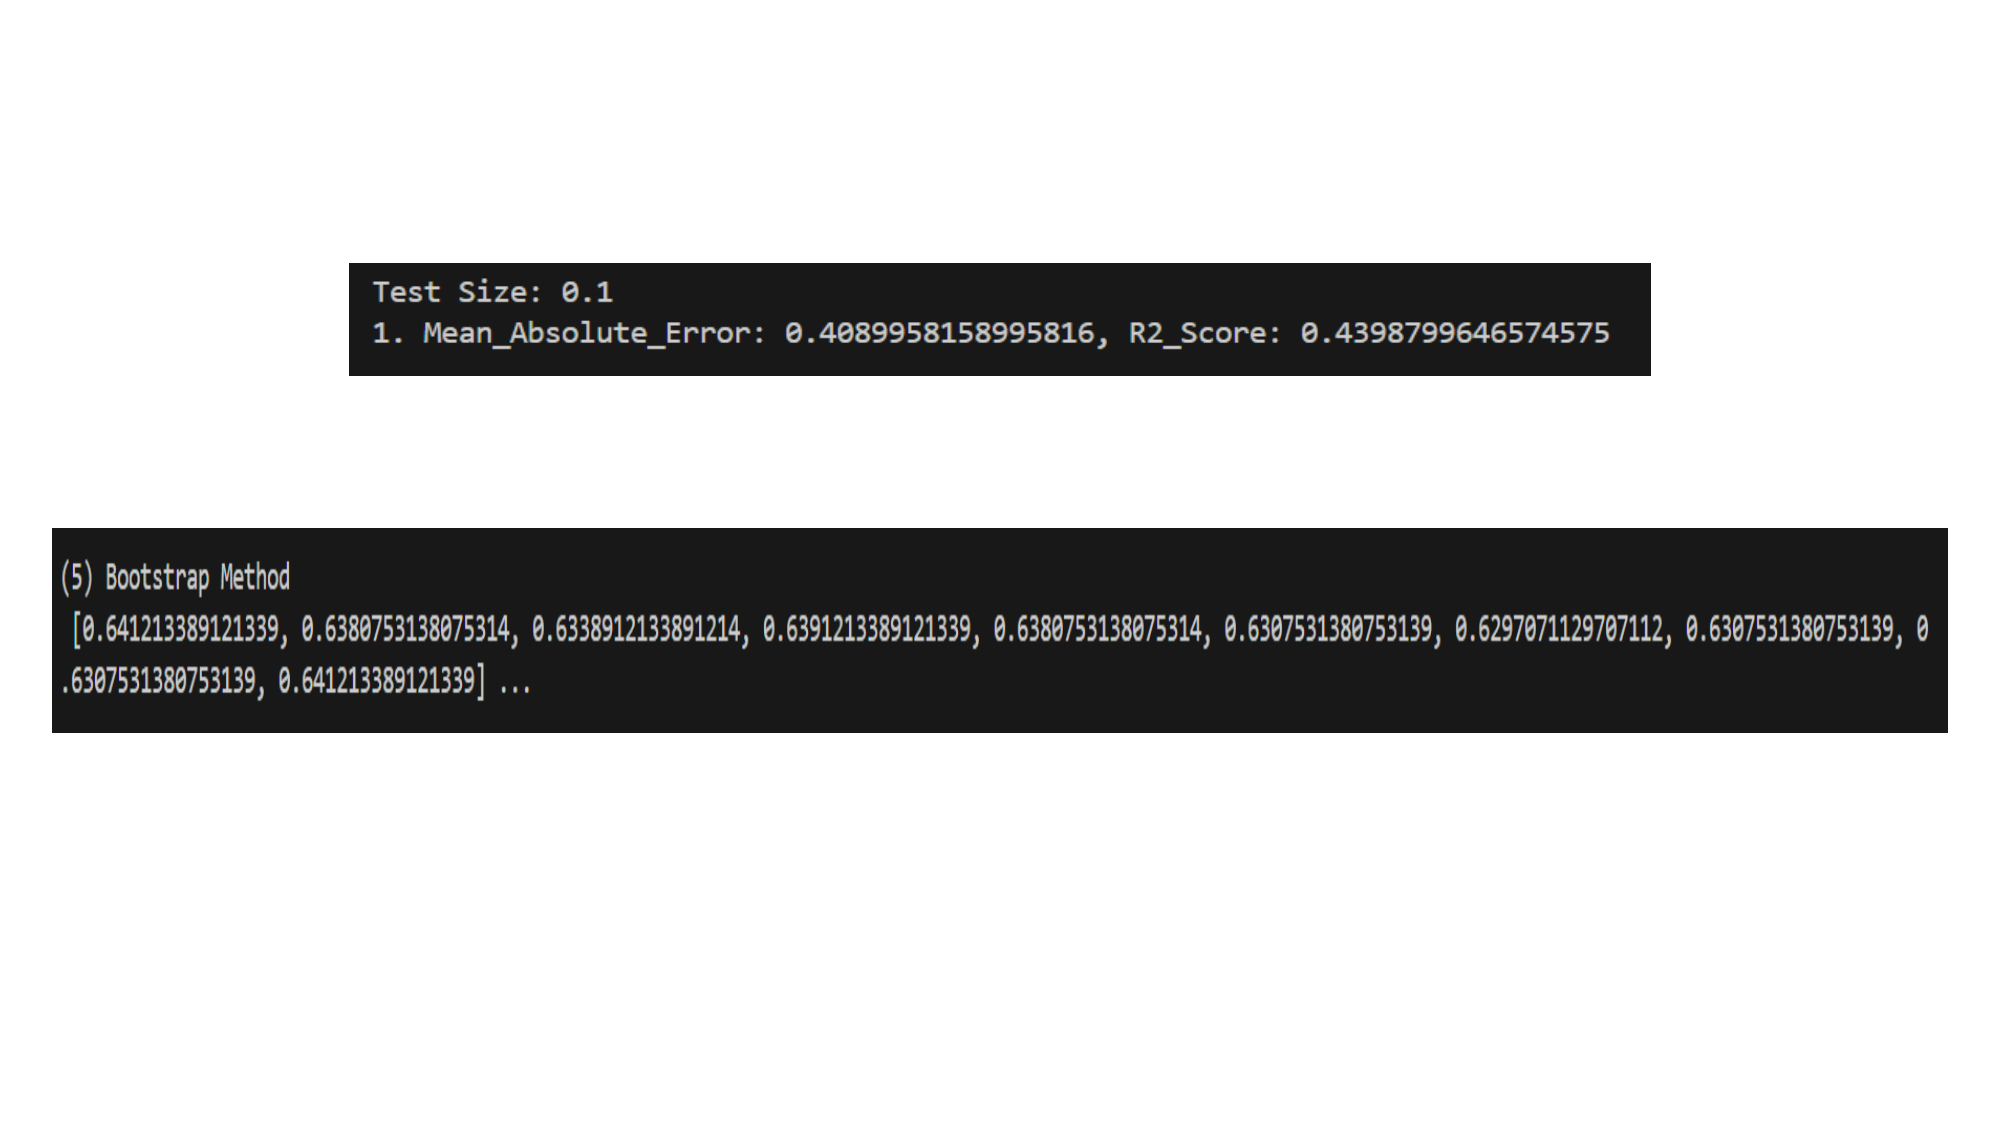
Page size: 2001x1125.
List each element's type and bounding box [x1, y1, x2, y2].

picture [348, 262, 1652, 377]
picture [51, 528, 1949, 734]
